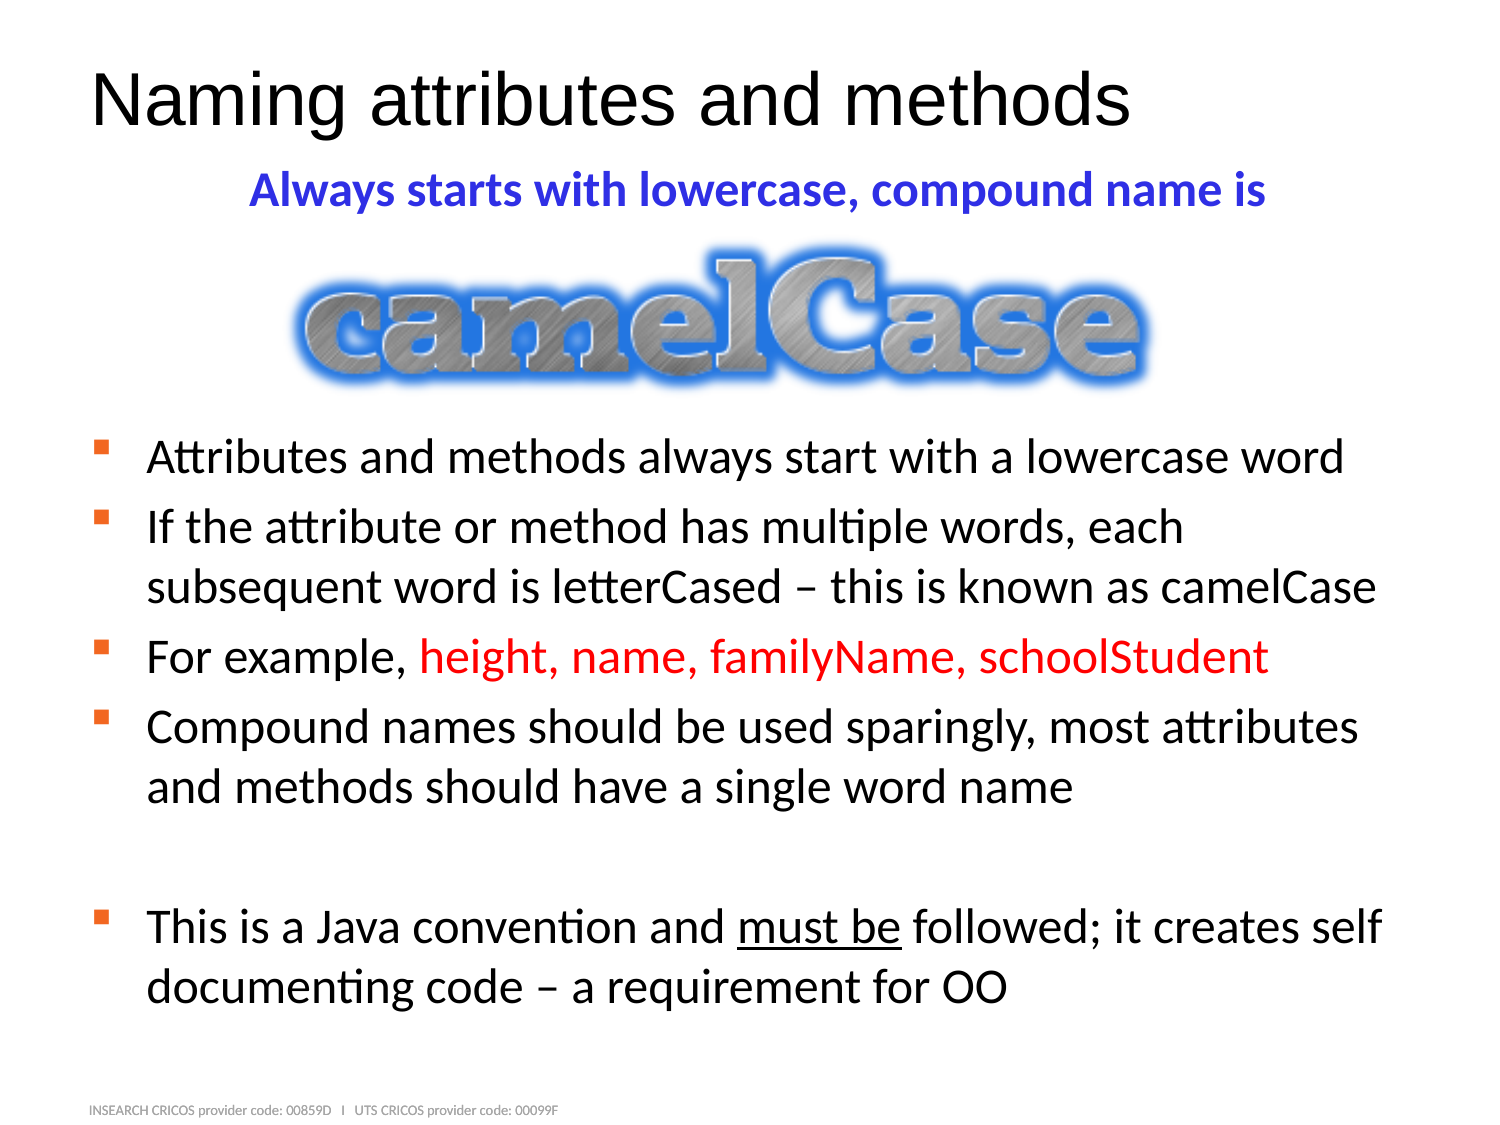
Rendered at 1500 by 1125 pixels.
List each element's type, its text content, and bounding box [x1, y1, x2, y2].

list Always starts with lowercase, compound name is [90, 149, 1425, 233]
list Attributes and methods always start with a lowercase word If the attribute or method has multiple words, each subsequent word is letterCased – this is known as camelCase For example, height, name, familyName, schoolStudent Compound names should be used sparingly, most attributes and methods should have a single word name This is a Java convention and must be followed; it creates self documenting code – a requirement for OO [75, 416, 1425, 1059]
title Naming attributes and methods [75, 45, 1425, 146]
picture [266, 217, 1180, 417]
